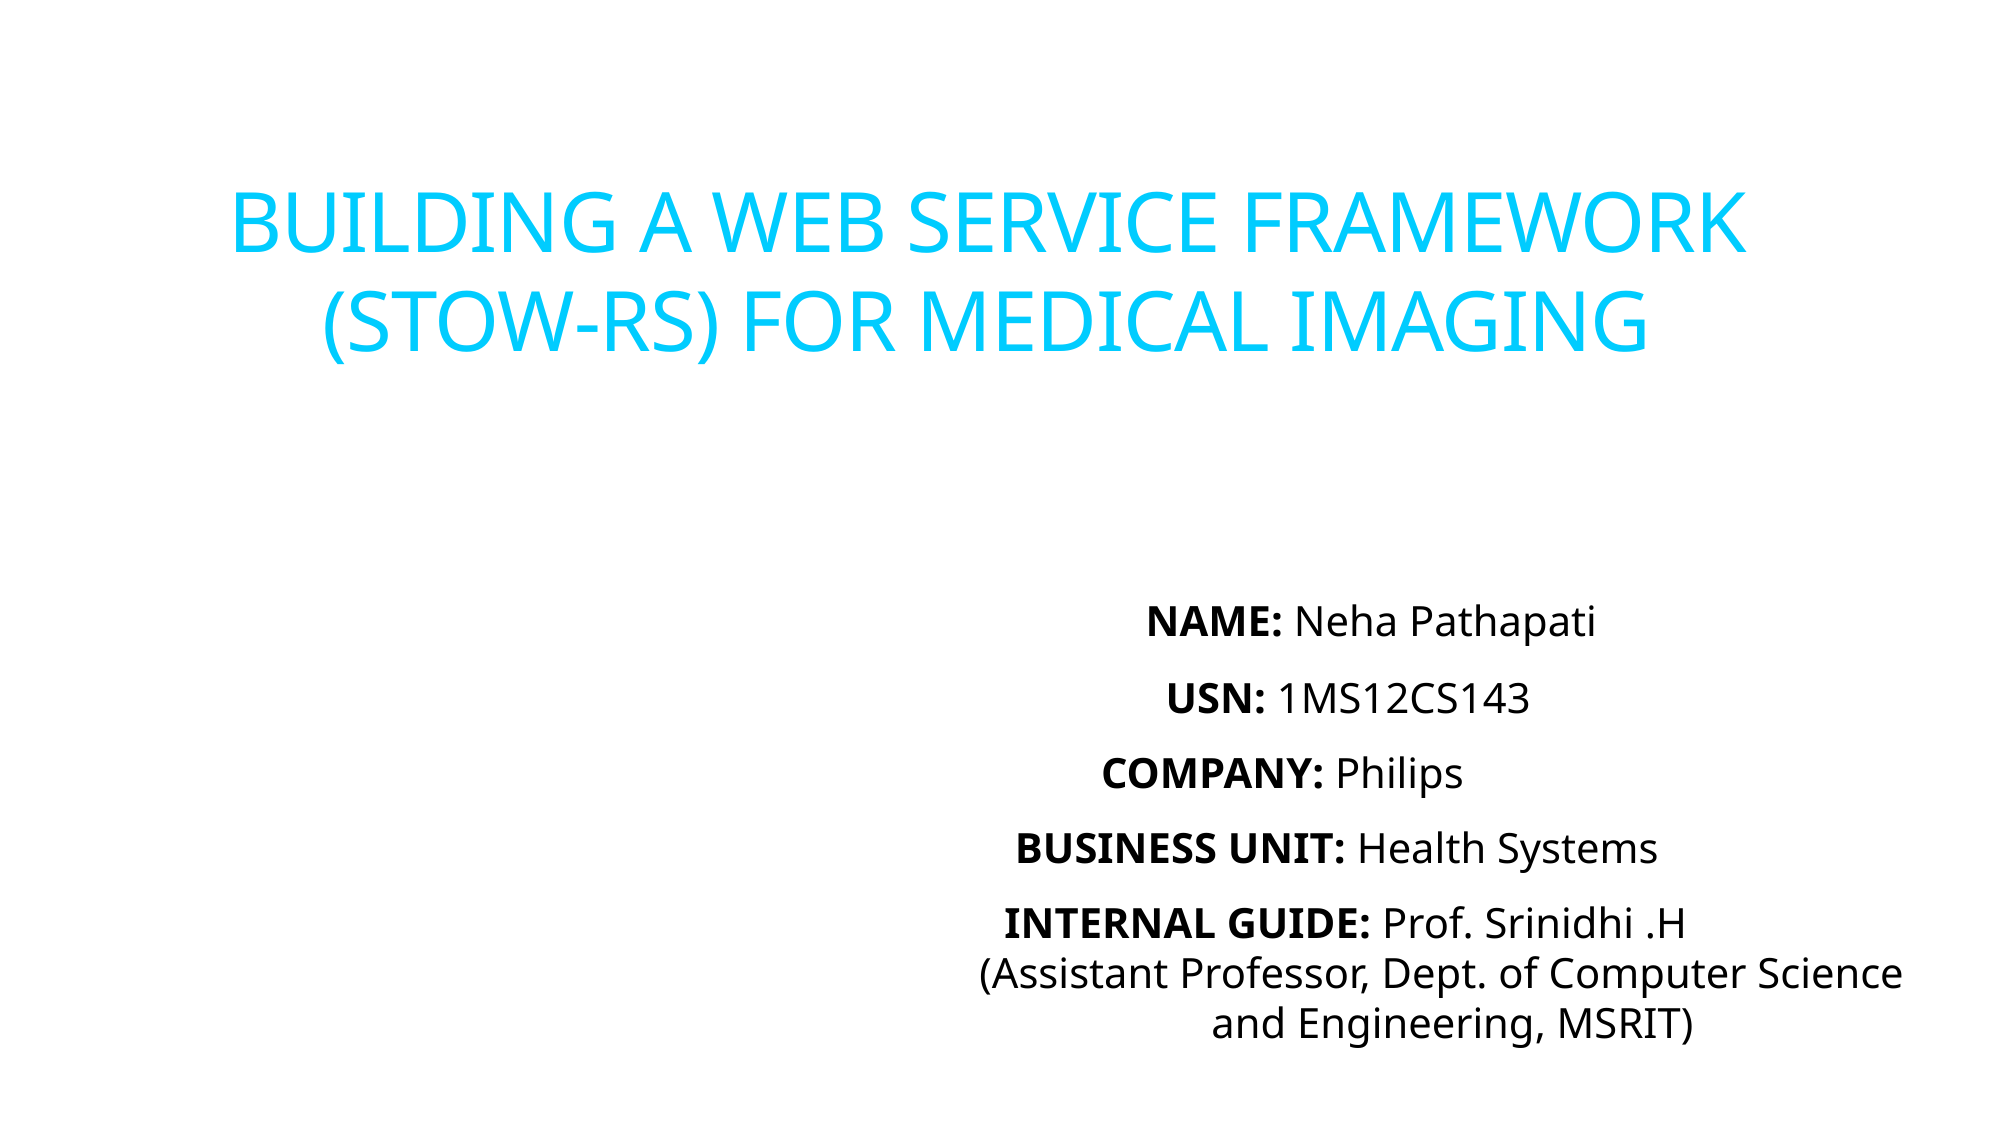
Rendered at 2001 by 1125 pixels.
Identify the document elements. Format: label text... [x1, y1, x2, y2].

text_box NAME: Neha Pathapati USN: 1MS12CS143 COMPANY: Philips BUSINESS UNIT: Health Systems INTERNAL GUIDE: Prof. Srinidhi .H (Assistant Professor, Dept. of Computer Science and Engineering, MSRIT) [935, 579, 1970, 1055]
text_box BUILDING A WEB SERVICE FRAMEWORK (STOW-RS) FOR MEDICAL IMAGING [117, 127, 1858, 377]
